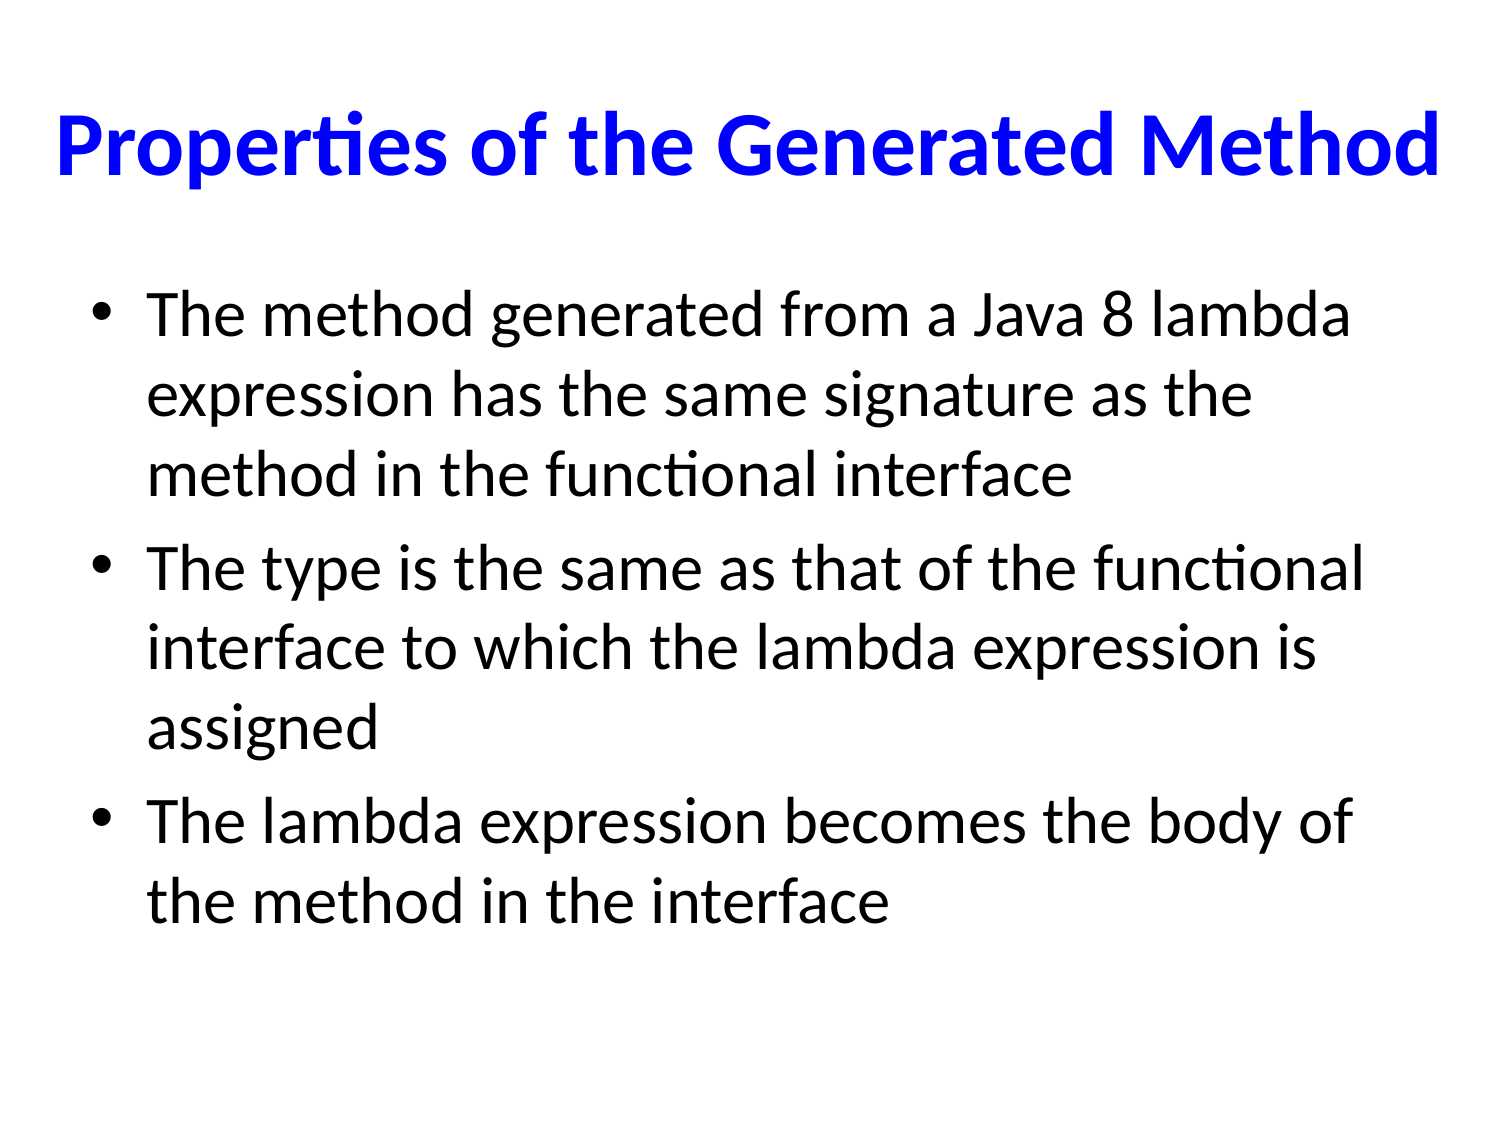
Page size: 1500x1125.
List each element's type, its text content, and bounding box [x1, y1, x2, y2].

list The method generated from a Java 8 lambda expression has the same signature as the method in the functional interface The type is the same as that of the functional interface to which the lambda expression is assigned The lambda expression becomes the body of the method in the interface [75, 262, 1425, 1005]
title Properties of the Generated Method [0, 45, 1500, 233]
